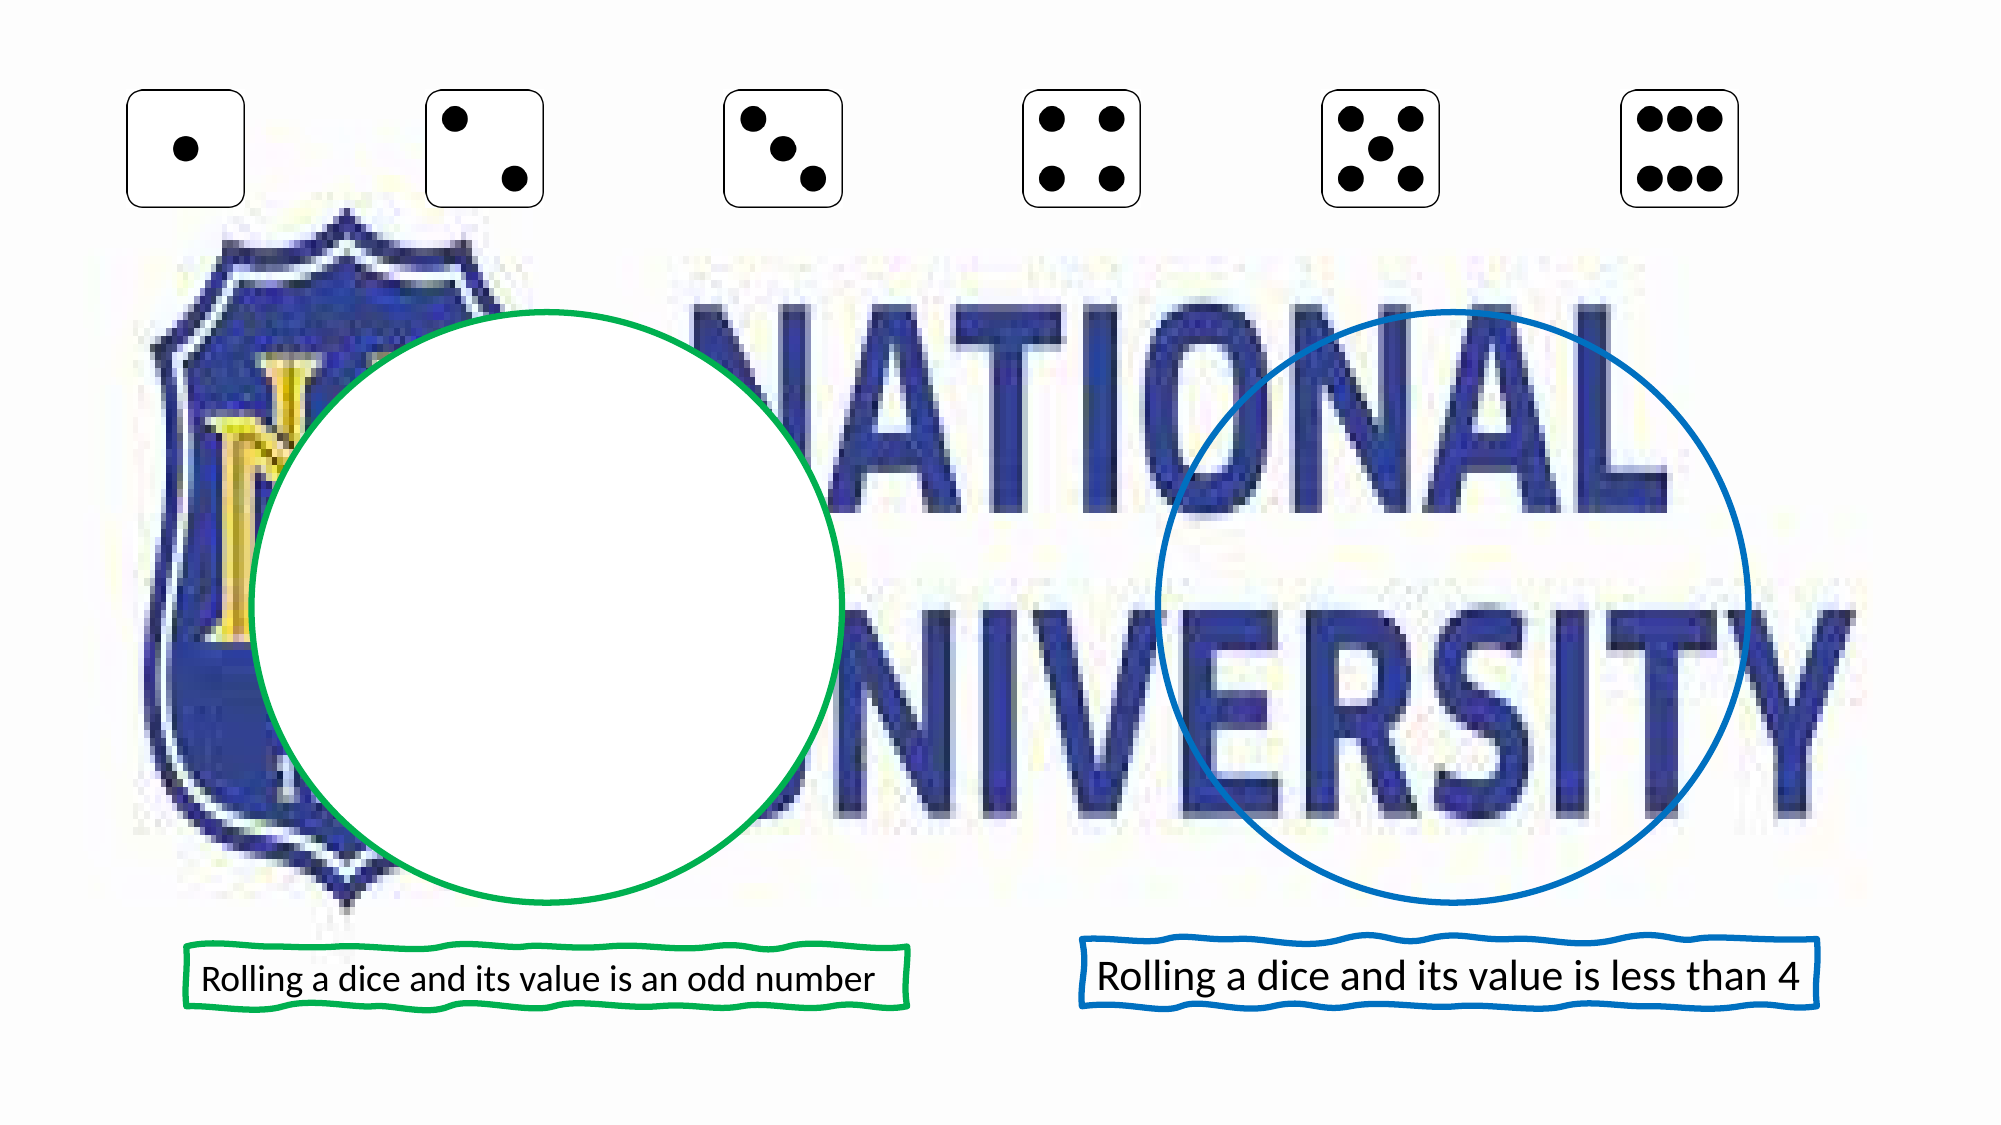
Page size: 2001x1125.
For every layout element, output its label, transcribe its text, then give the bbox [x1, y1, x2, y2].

picture [0, 0, 2000, 1125]
text_box Rolling a dice and its value is less than 4 [1081, 935, 1818, 1010]
text_box [1156, 311, 1750, 904]
text_box [250, 311, 844, 904]
text_box Rolling a dice and its value is an odd number [185, 943, 908, 1011]
